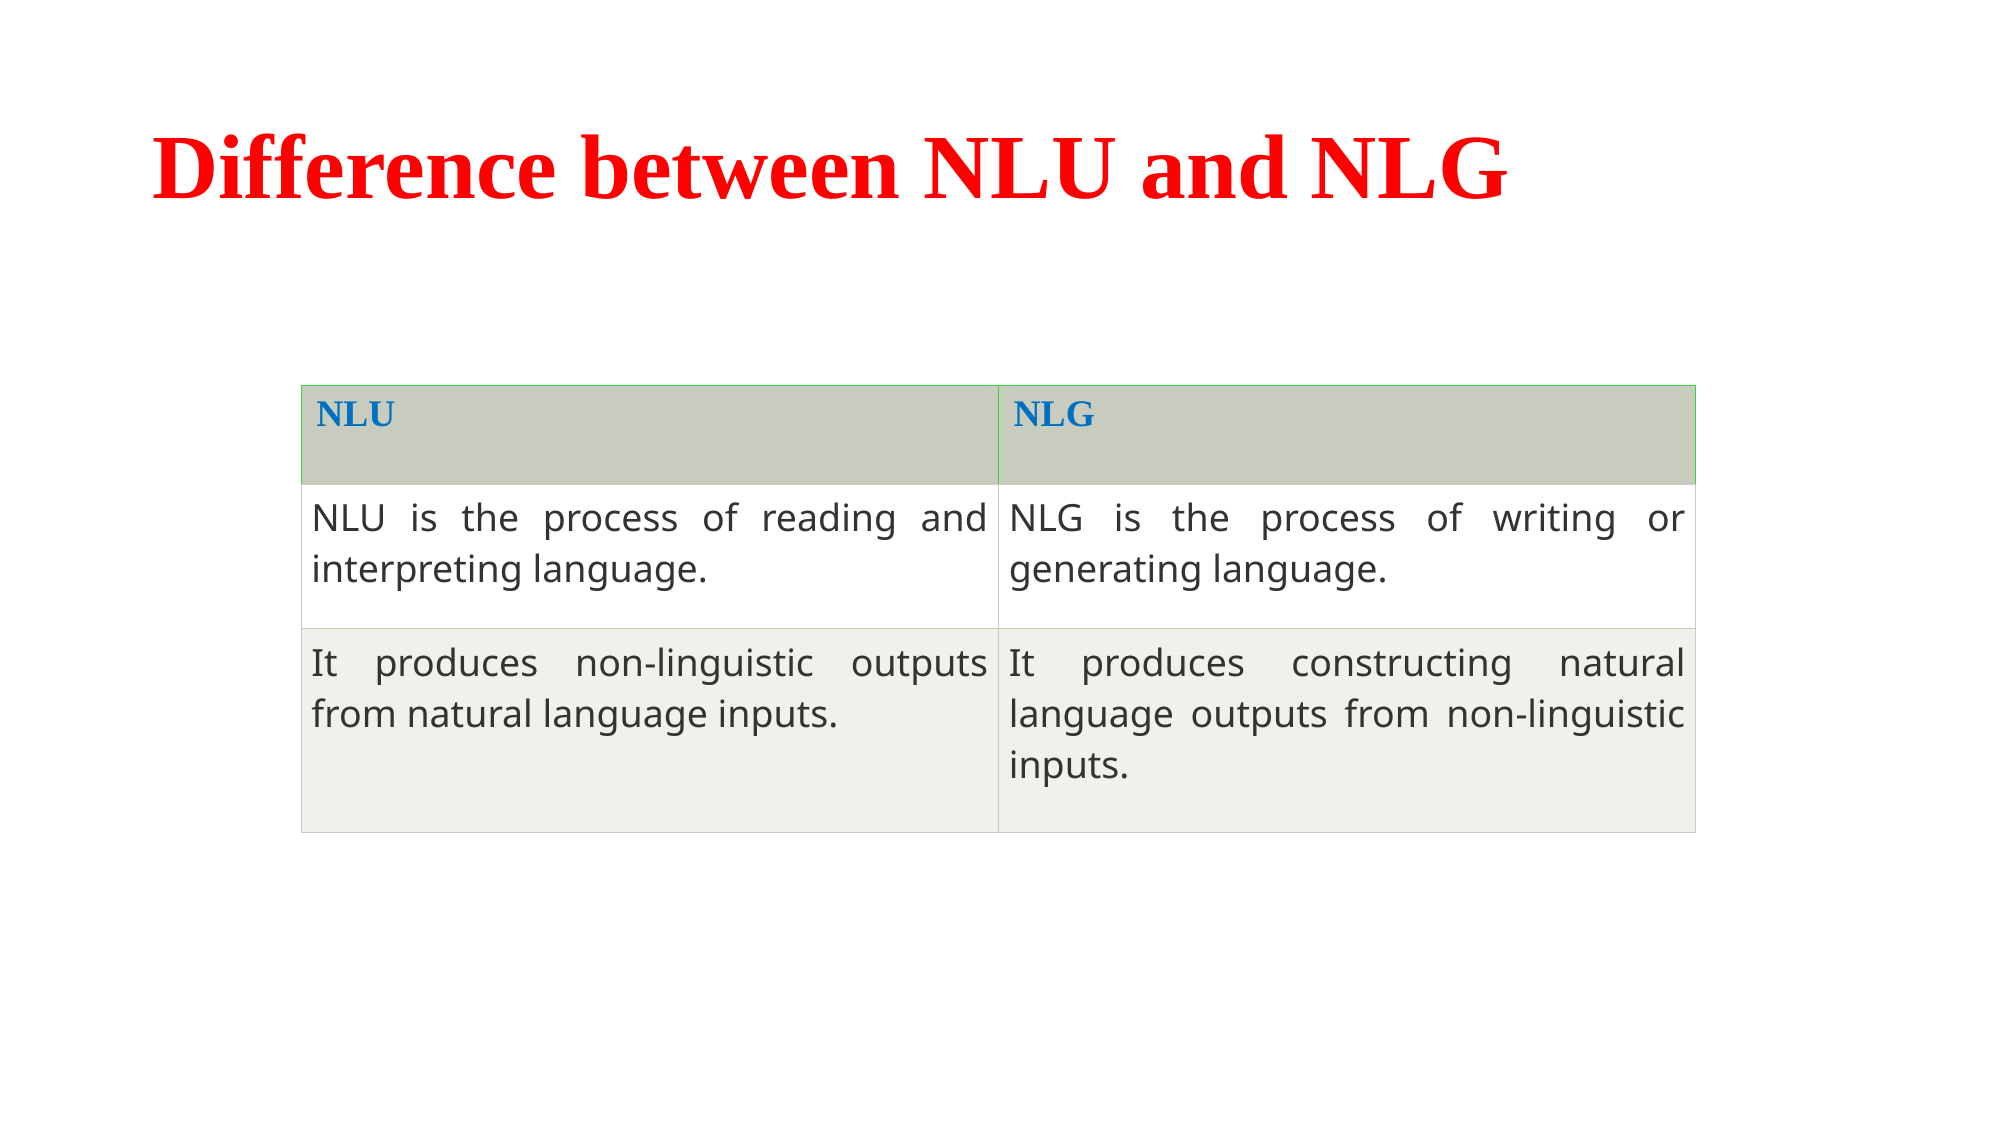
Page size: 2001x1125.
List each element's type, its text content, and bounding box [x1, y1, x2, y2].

table_header NLU [302, 386, 998, 484]
table_cell It produces constructing natural language outputs from non-linguistic inputs. [999, 629, 1695, 832]
table_cell It produces non-linguistic outputs from natural language inputs. [302, 629, 998, 832]
title Difference between NLU and NLG [137, 59, 1863, 278]
table_cell NLG is the process of writing or generating language. [999, 485, 1695, 628]
table_header NLG [999, 386, 1695, 484]
table_cell NLU is the process of reading and interpreting language. [302, 485, 998, 628]
